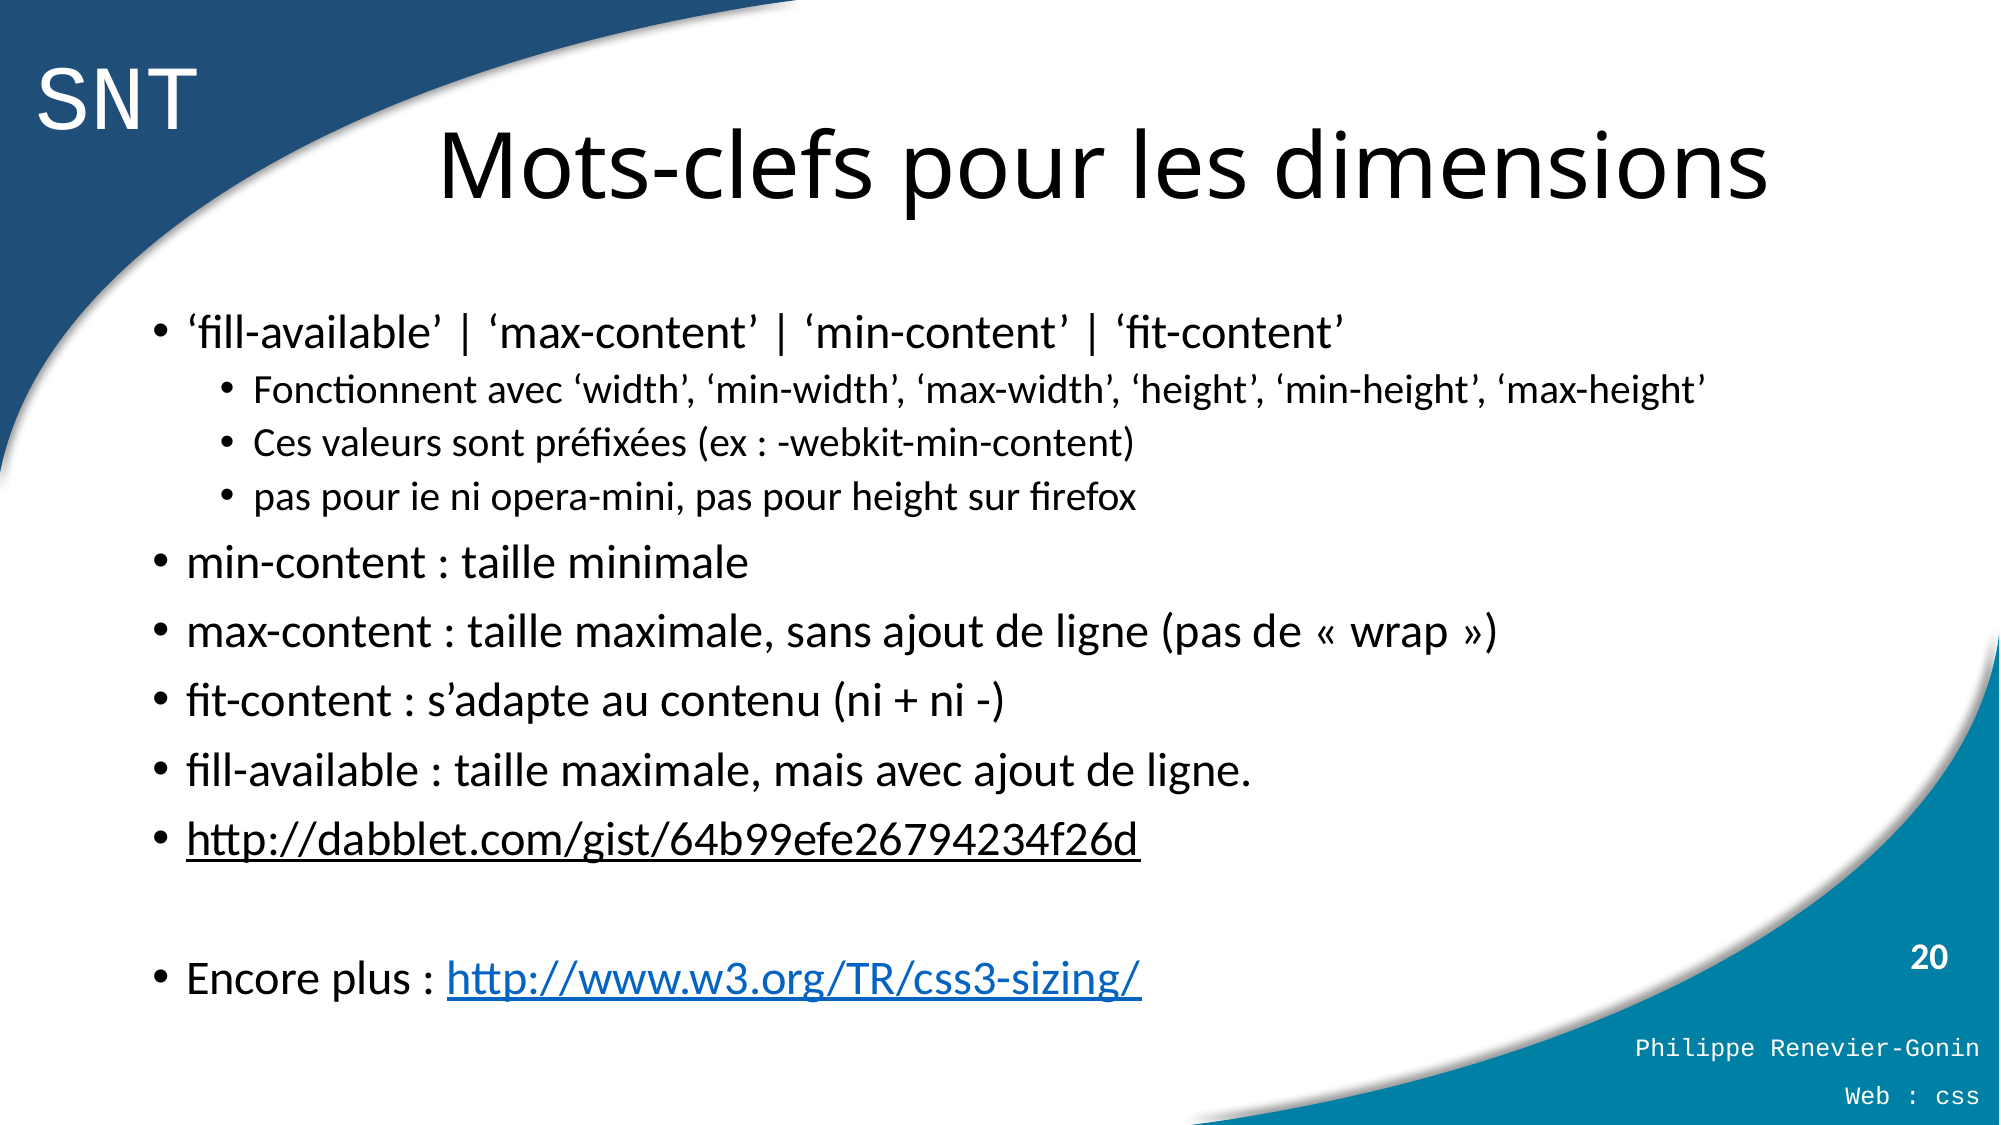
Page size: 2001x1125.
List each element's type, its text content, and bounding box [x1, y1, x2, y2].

title Mots-clefs pour les dimensions [421, 59, 1863, 278]
list ‘fill-available’ | ‘max-content’ | ‘min-content’ | ‘fit-content’ Fonctionnent avec ‘width’, ‘min-width’, ‘max-width’, ‘height’, ‘min-height’, ‘max-height’ Ces valeurs sont préfixées (ex : -webkit-min-content) pas pour ie ni opera-mini, pas pour height sur firefox min-content : taille minimale max-content : taille maximale, sans ajout de ligne (pas de « wrap ») fit-content : s’adapte au contenu (ni + ni -) fill-available : taille maximale, mais avec ajout de ligne. http://dabblet.com/gist/64b99efe26794234f26d Encore plus : http://www.w3.org/TR/css3-sizing/ [137, 299, 1863, 1014]
